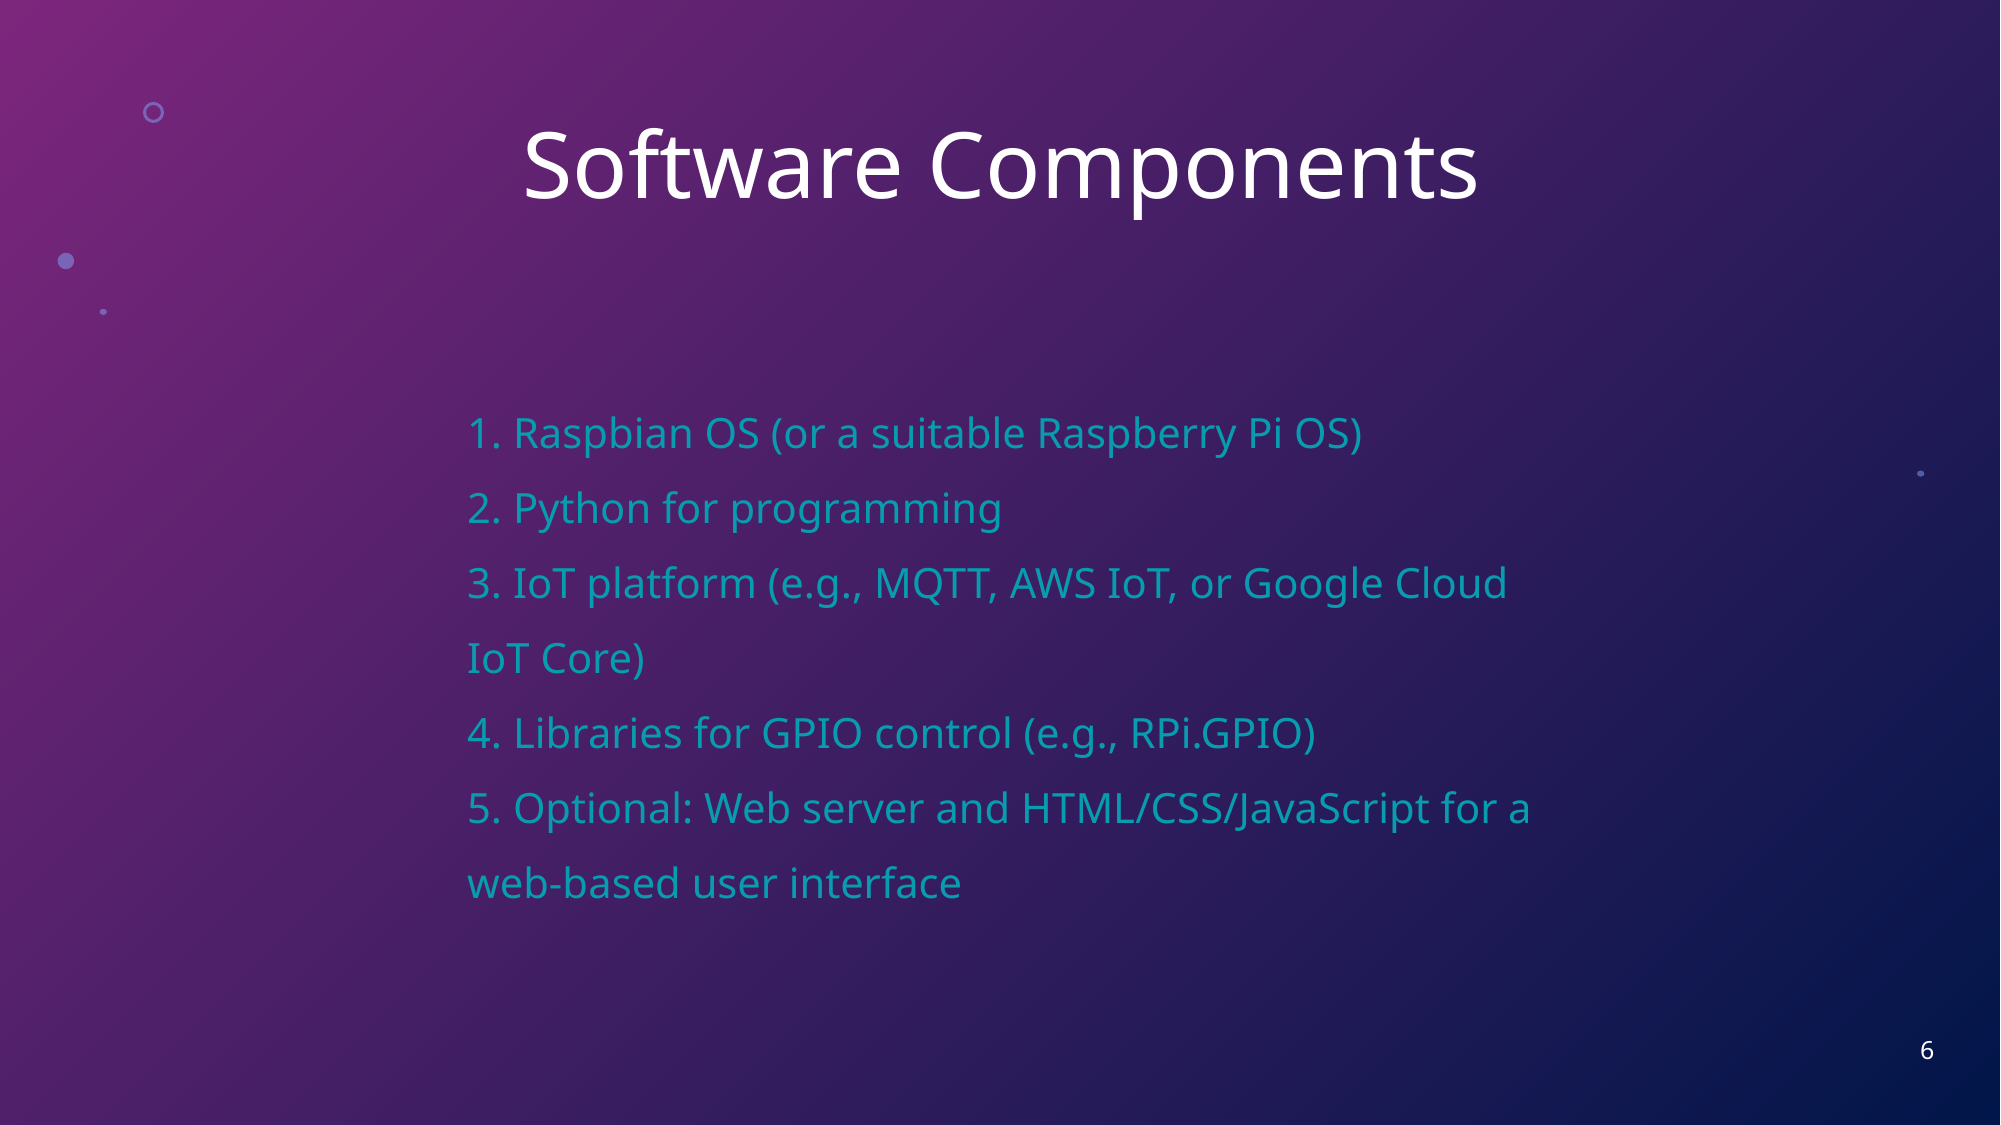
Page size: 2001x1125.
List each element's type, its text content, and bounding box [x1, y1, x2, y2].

slide_number 6 [1499, 1021, 1950, 1082]
title Software Components [139, 59, 1865, 278]
text_box 1. Raspbian OS (or a suitable Raspberry Pi OS) 2. Python for programming 3. IoT platform (e.g., MQTT, AWS IoT, or Google Cloud IoT Core) 4. Libraries for GPIO control (e.g., RPi.GPIO) 5. Optional: Web server and HTML/CSS/JavaScript for a web-based user interface [452, 374, 1548, 915]
